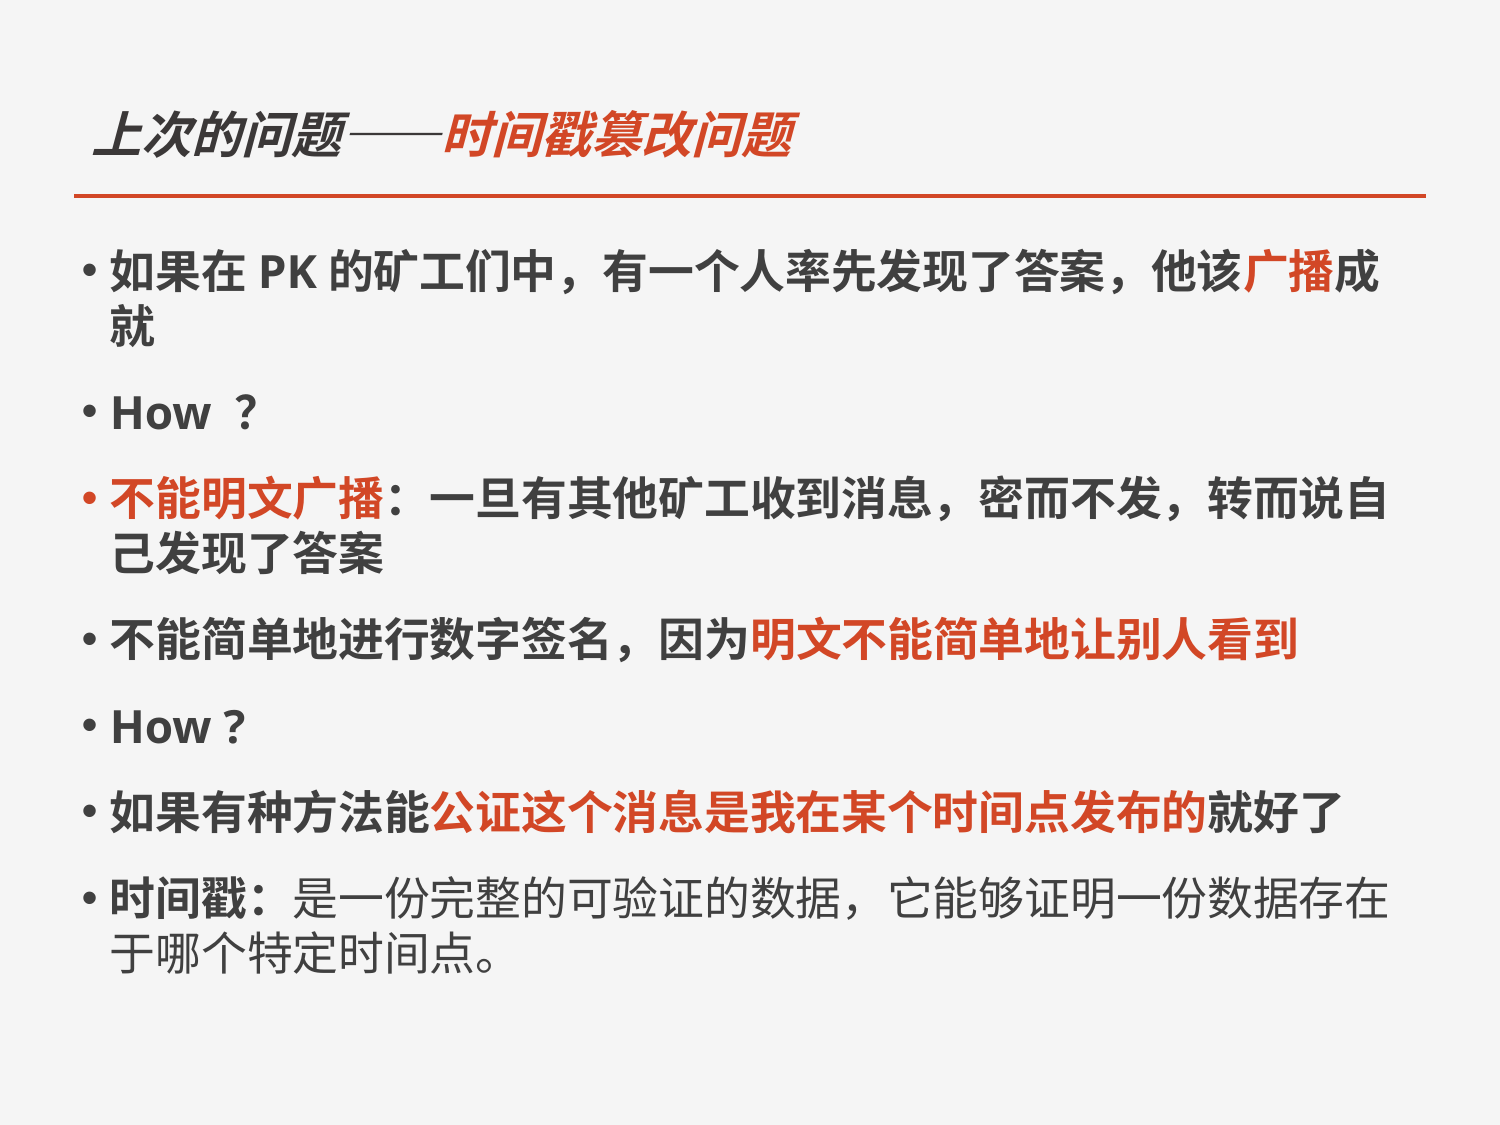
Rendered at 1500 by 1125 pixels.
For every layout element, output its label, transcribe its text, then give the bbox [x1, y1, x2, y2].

list 如果在PK的矿工们中，有一个人率先发现了答案，他该广播成就 How ？ 不能明文广播：一旦有其他矿工收到消息，密而不发，转而说自己发现了答案 不能简单地进行数字签名，因为明文不能简单地让别人看到 How ? 如果有种方法能公证这个消息是我在某个时间点发布的就好了 时间戳：是一份完整的可验证的数据，它能够证明一份数据存在于哪个特定时间点。 [66, 234, 1426, 948]
list 上次的问题——时间戳篡改问题 [76, 37, 912, 174]
